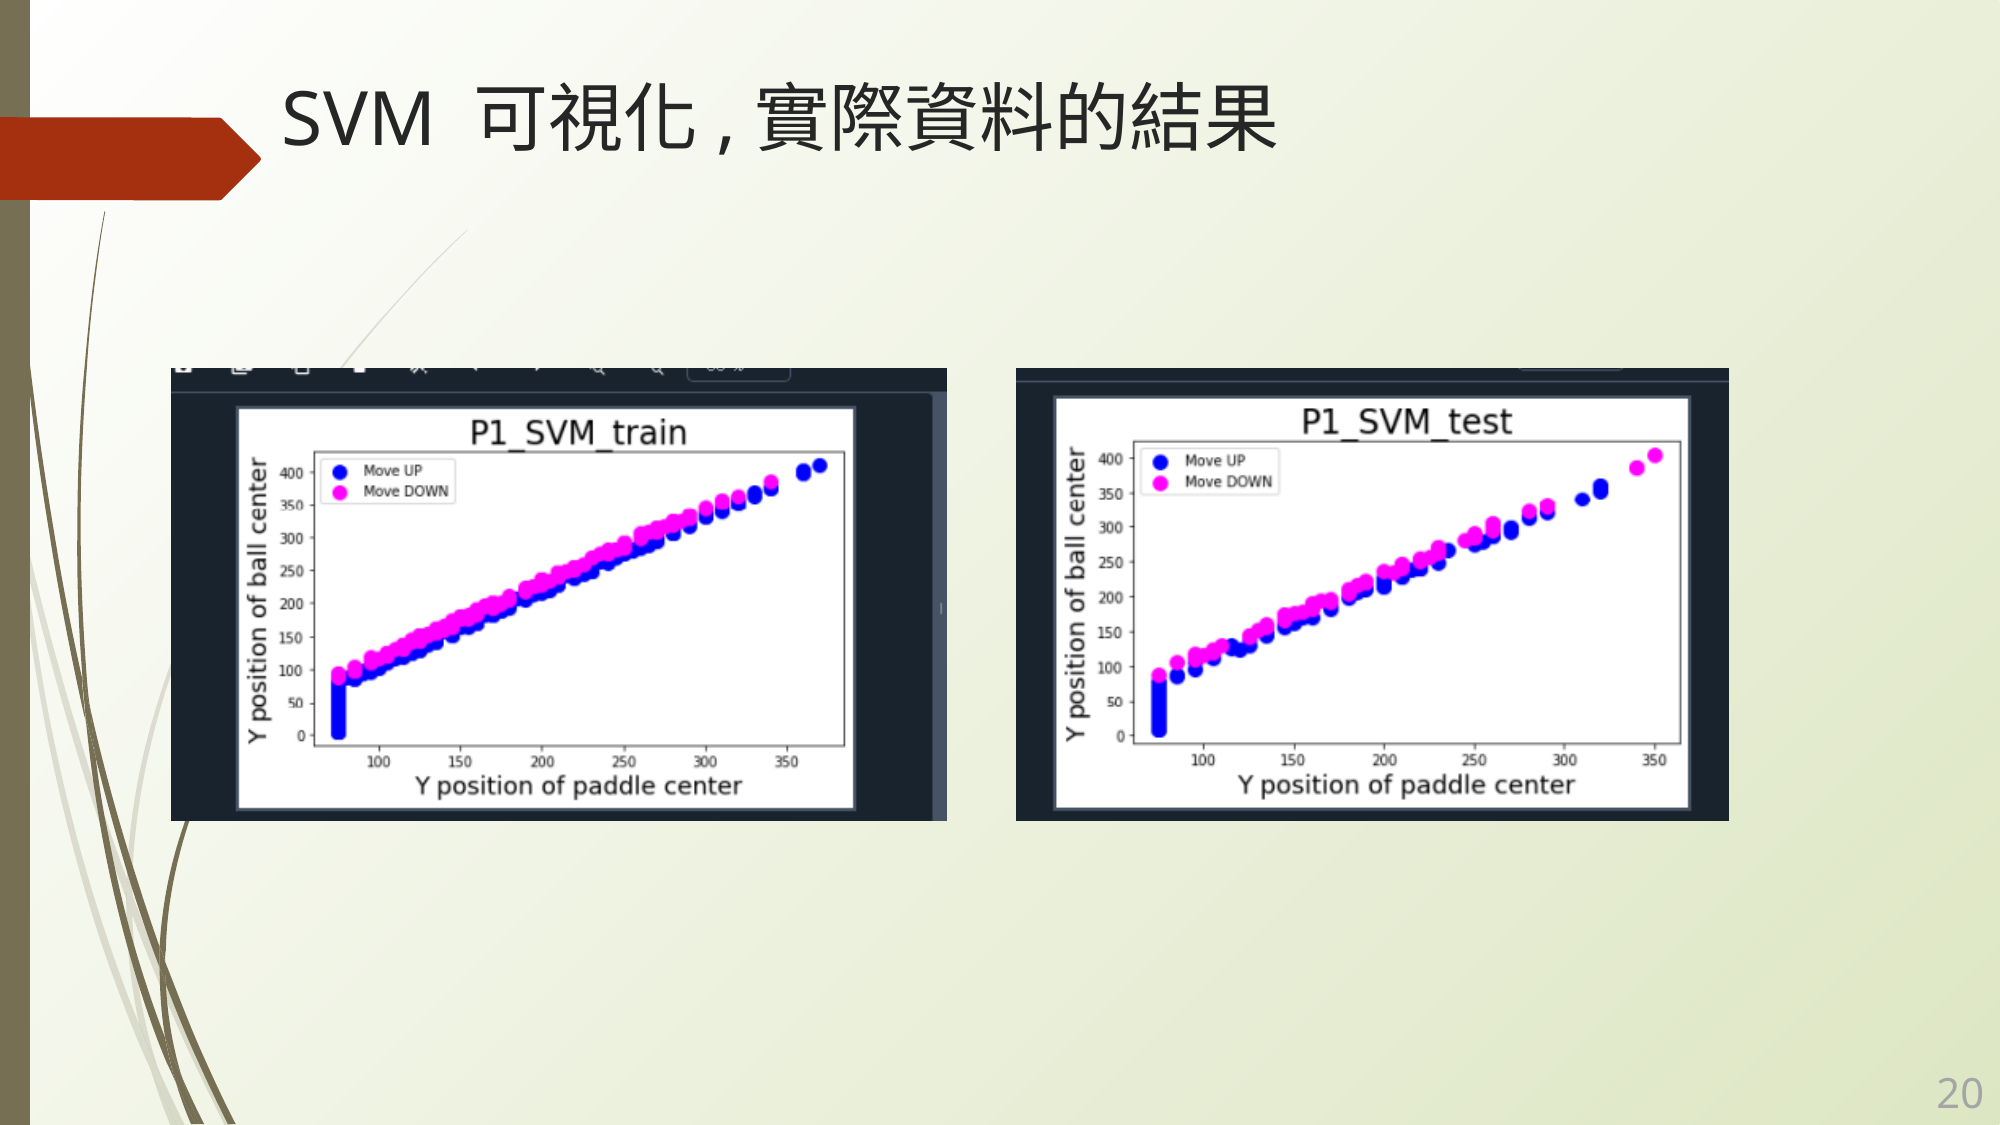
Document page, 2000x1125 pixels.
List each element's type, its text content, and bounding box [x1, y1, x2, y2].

picture [171, 368, 947, 821]
slide_number 19 [1871, 1065, 2000, 1125]
picture [1016, 368, 1729, 821]
title SVM 可視化,實際資料的結果 [266, 62, 1729, 273]
